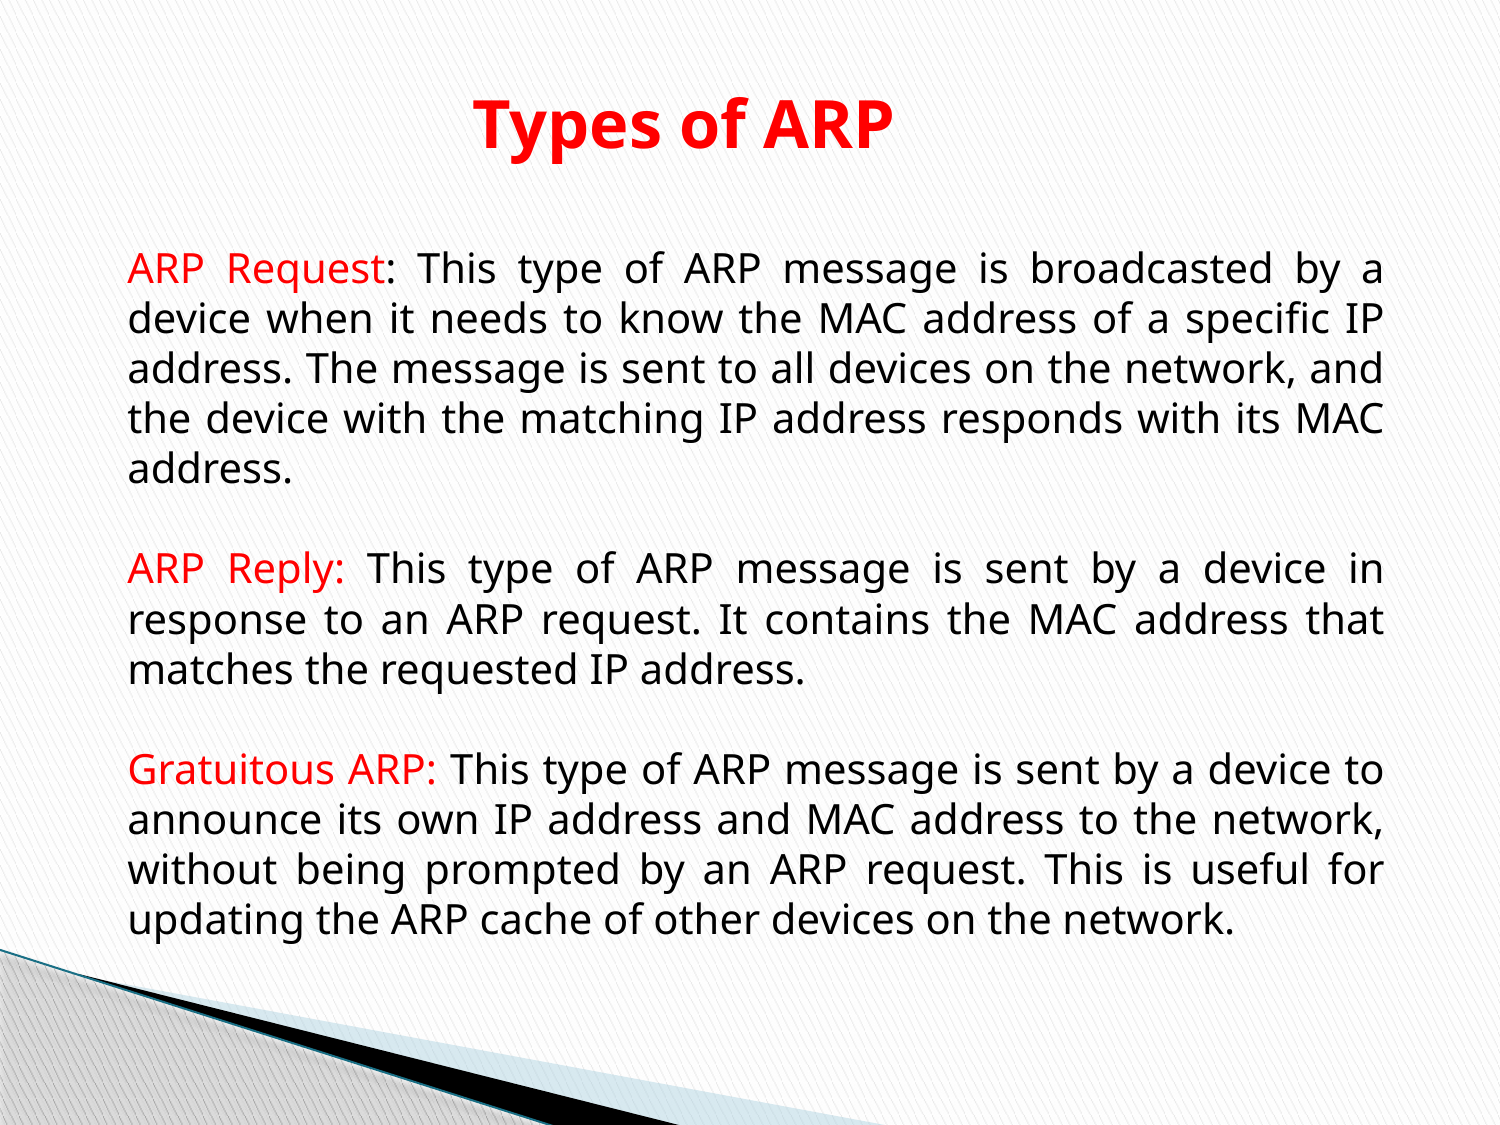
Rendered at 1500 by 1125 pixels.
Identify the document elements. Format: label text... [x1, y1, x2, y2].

text_box Types of ARP ARP Request: This type of ARP message is broadcasted by a device when it needs to know the MAC address of a specific IP address. The message is sent to all devices on the network, and the device with the matching IP address responds with its MAC address. ARP Reply: This type of ARP message is sent by a device in response to an ARP request. It contains the MAC address that matches the requested IP address. Gratuitous ARP: This type of ARP message is sent by a device to announce its own IP address and MAC address to the network, without being prompted by an ARP request. This is useful for updating the ARP cache of other devices on the network. [112, 74, 1400, 950]
